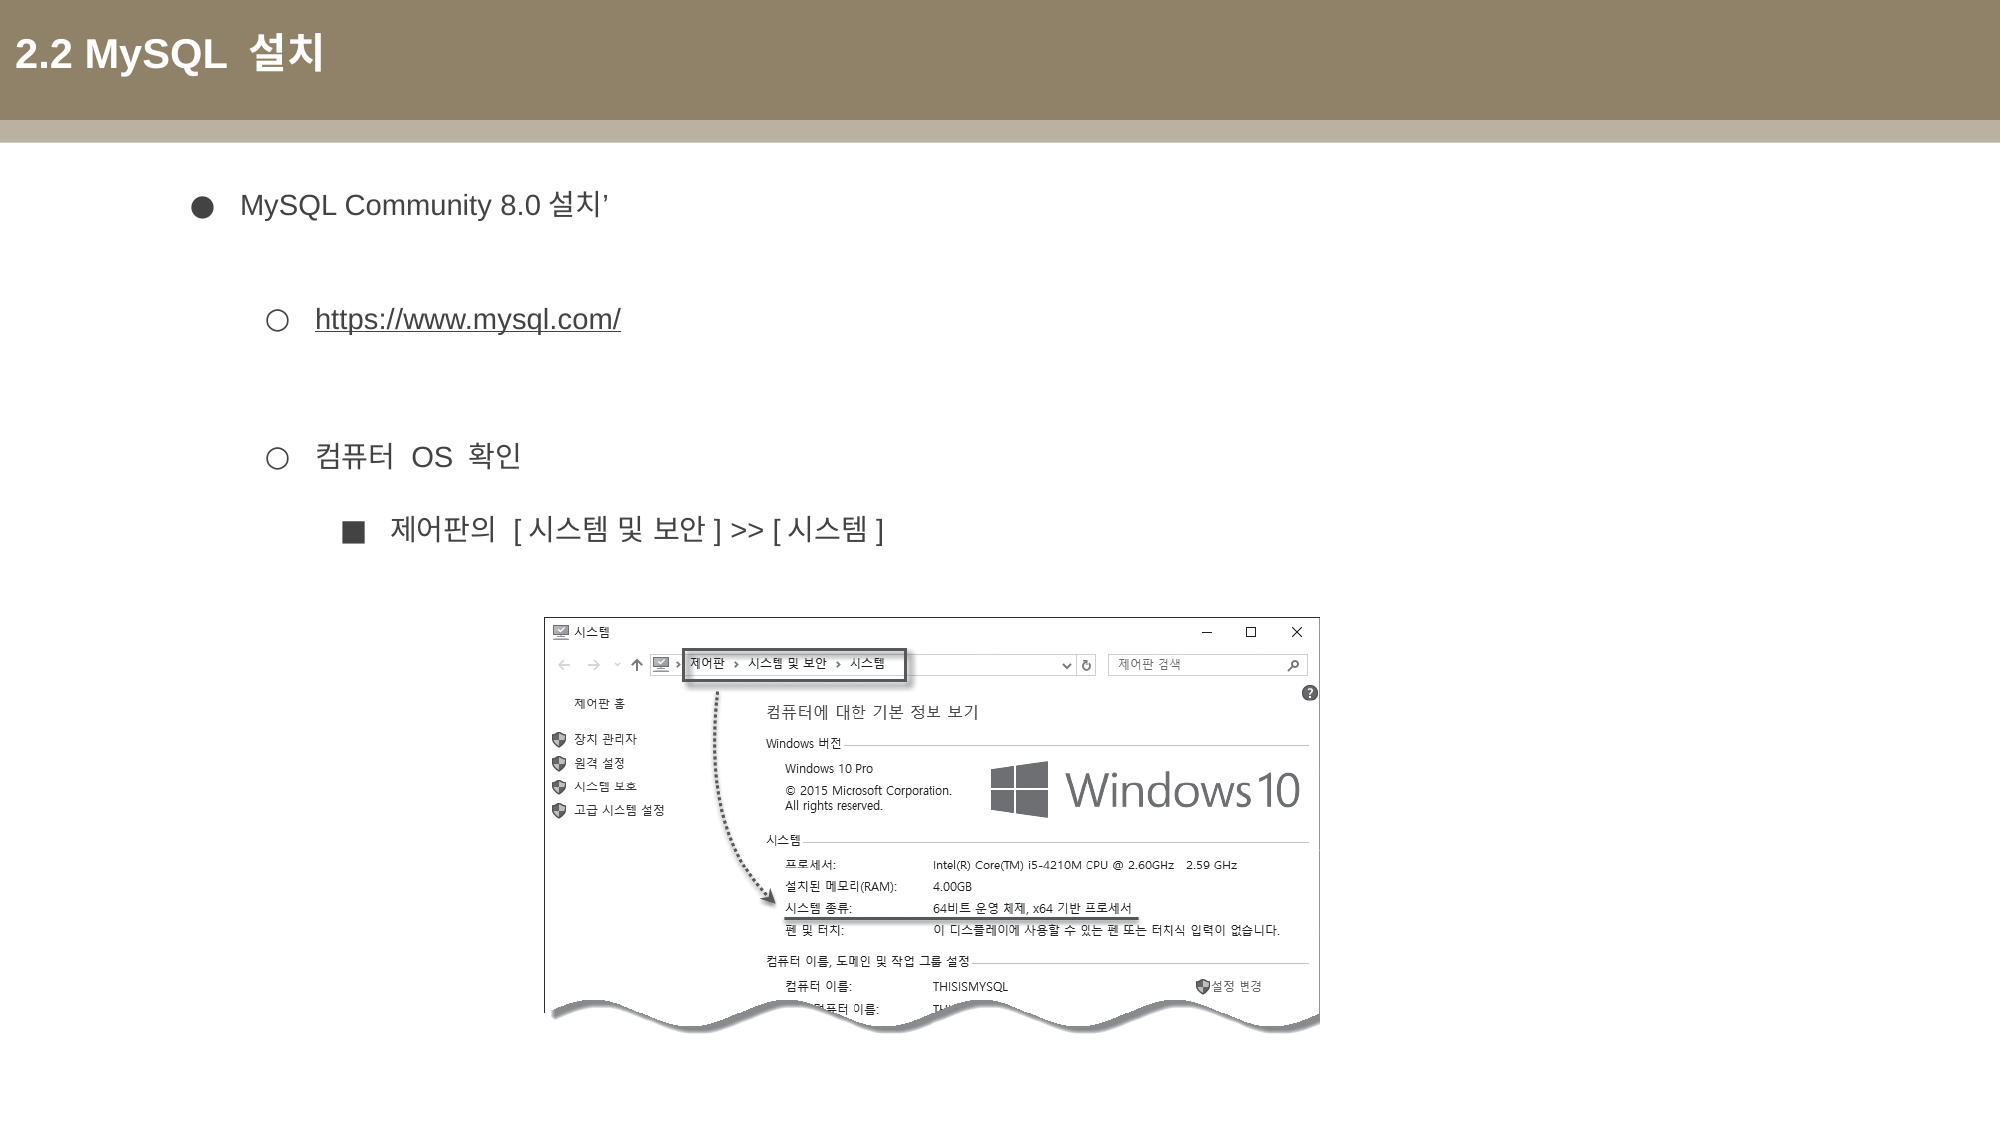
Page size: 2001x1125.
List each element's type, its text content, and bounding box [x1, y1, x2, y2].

list MySQL Community 8.0설치’ https://www.mysql.com/ 컴퓨터 OS 확인 제어판의 [시스템 및 보안] >> [시스템] [150, 166, 1575, 1104]
text_box 2.2 MySQL 설치 [0, 12, 1864, 138]
picture [543, 617, 1320, 1034]
